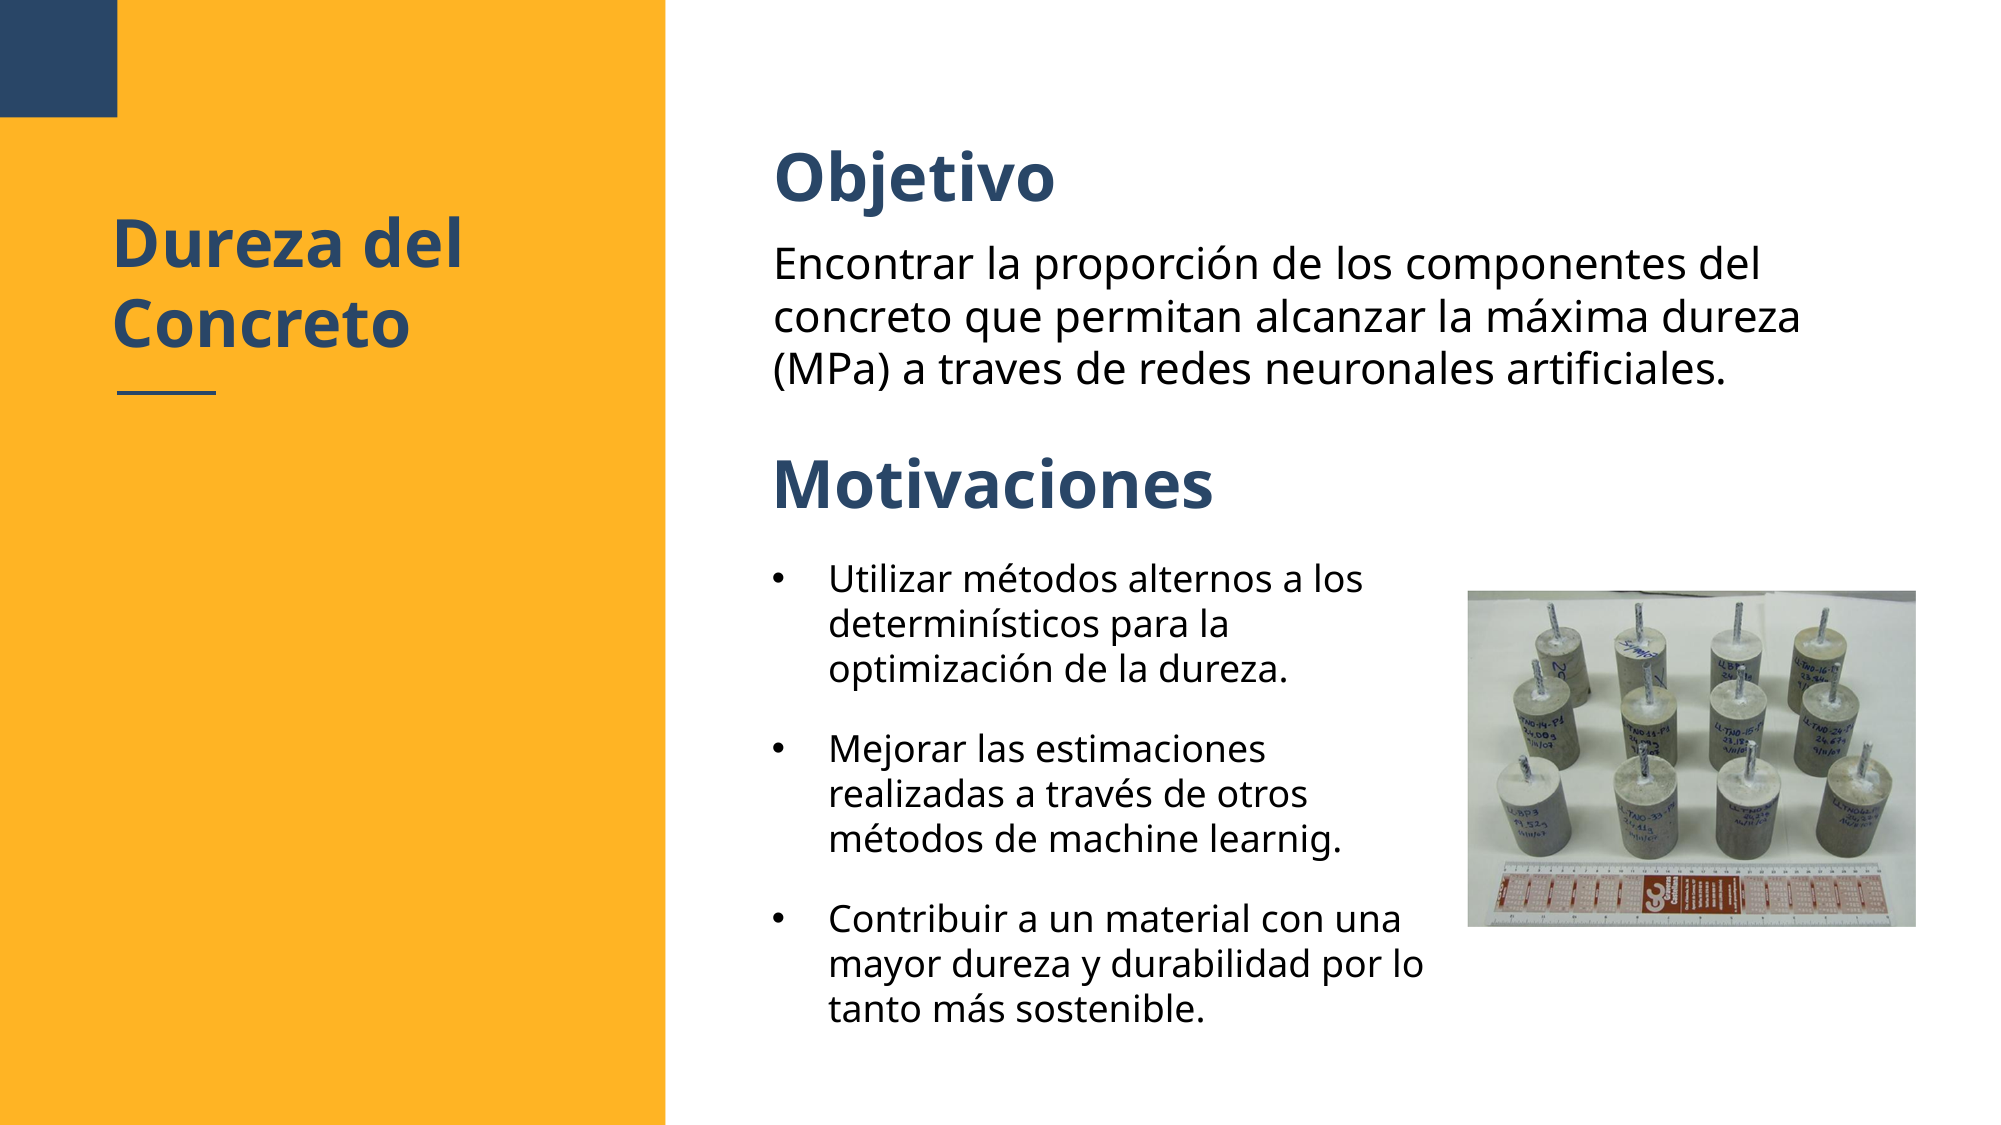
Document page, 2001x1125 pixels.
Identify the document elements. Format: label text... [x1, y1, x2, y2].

text_box Motivaciones [756, 402, 1306, 537]
text_box Utilizar métodos alternos a los determinísticos para la optimización de la dureza. Mejorar las estimaciones realizadas a través de otros métodos de machine learnig. Contribuir a un material con una mayor dureza y durabilidad por lo tanto más sostenible. [756, 547, 1454, 1038]
text_box Encontrar la proporción de los componentes del concreto que permitan alcanzar la máxima dureza (MPa) a traves de redes neuronales artificiales. [758, 228, 1900, 401]
title Dureza del Concreto [96, 228, 567, 377]
text_box Objetivo [758, 94, 1308, 228]
picture [1465, 588, 1917, 928]
